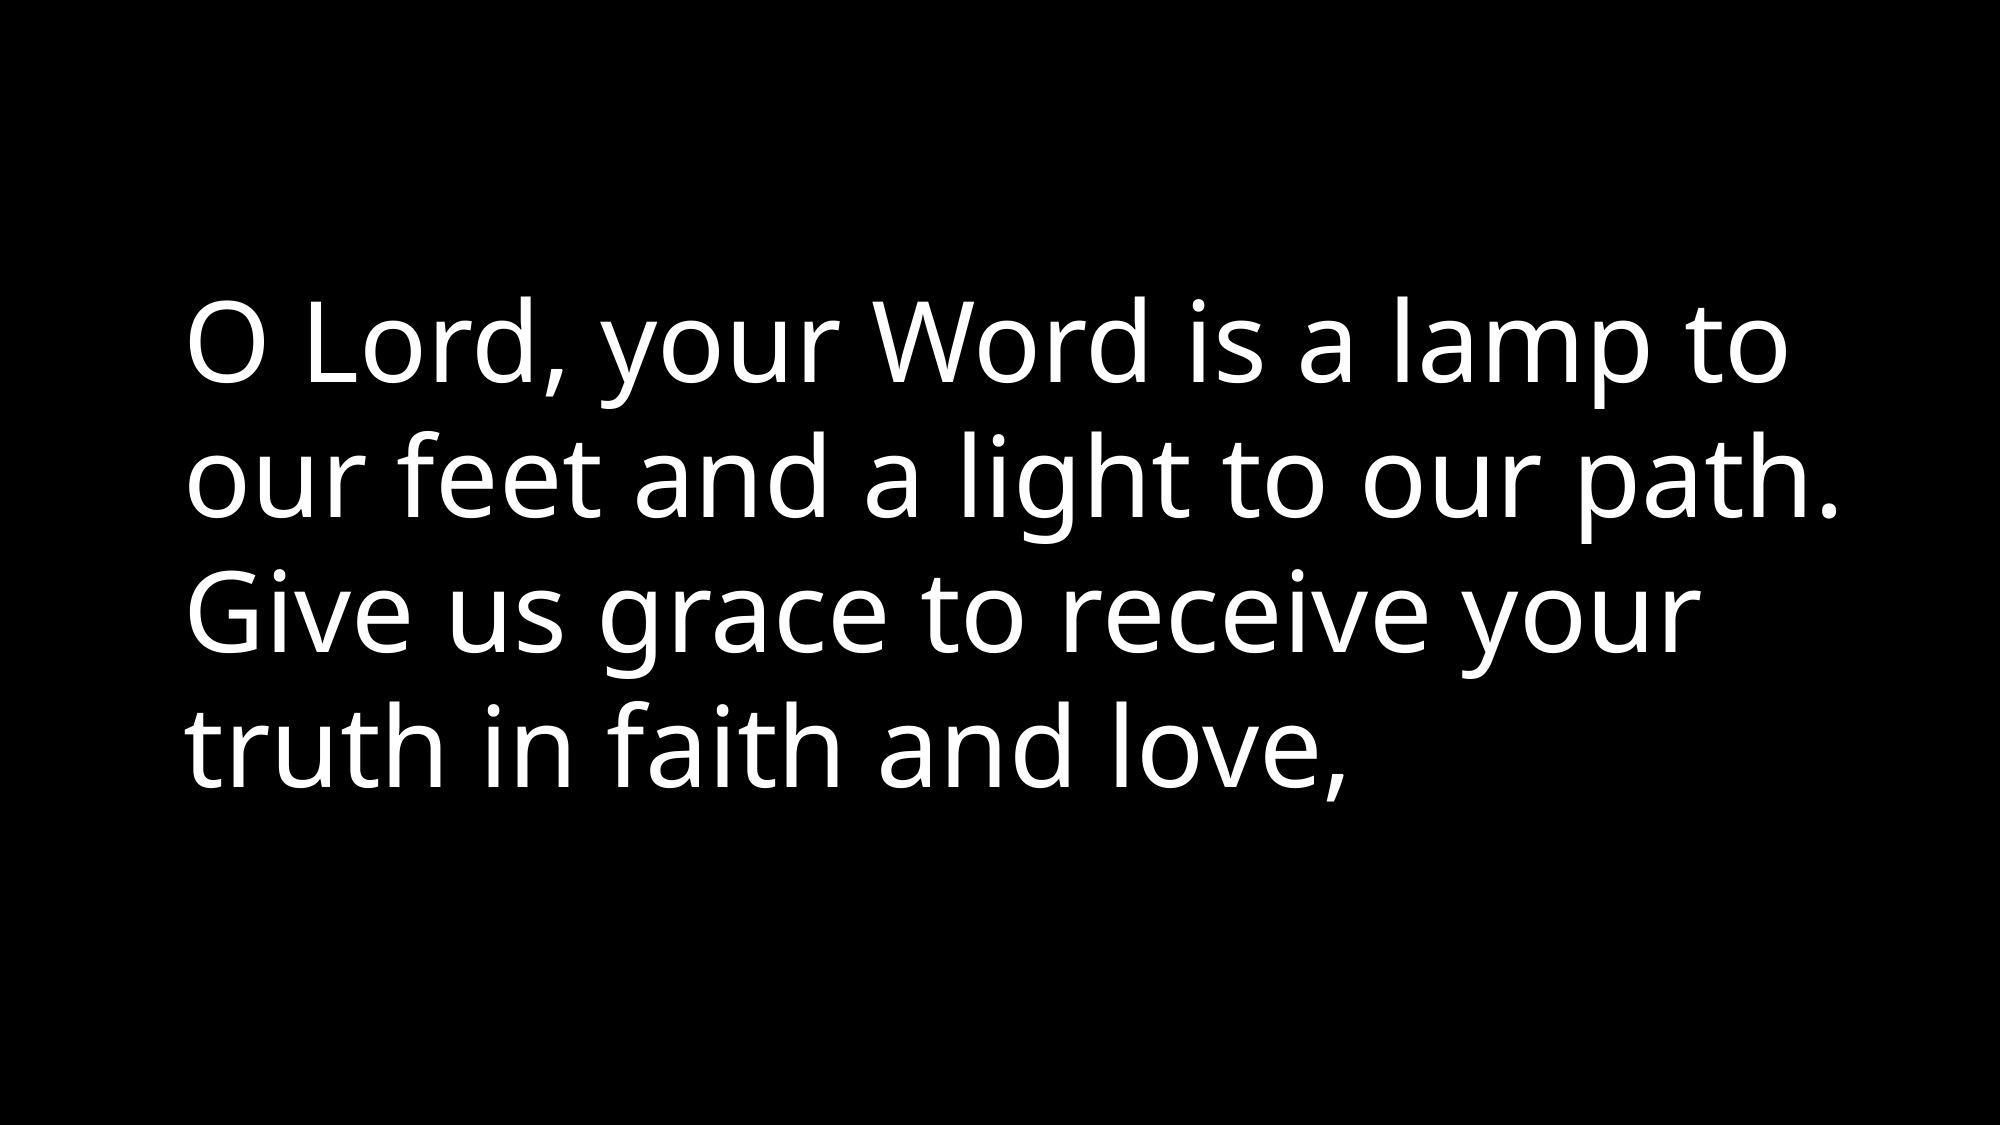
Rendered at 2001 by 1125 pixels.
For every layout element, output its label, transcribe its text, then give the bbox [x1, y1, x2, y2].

text_box O Lord, your Word is a lamp to our feet and a light to our path. Give us grace to receive your truth in faith and love, [176, 262, 1947, 818]
